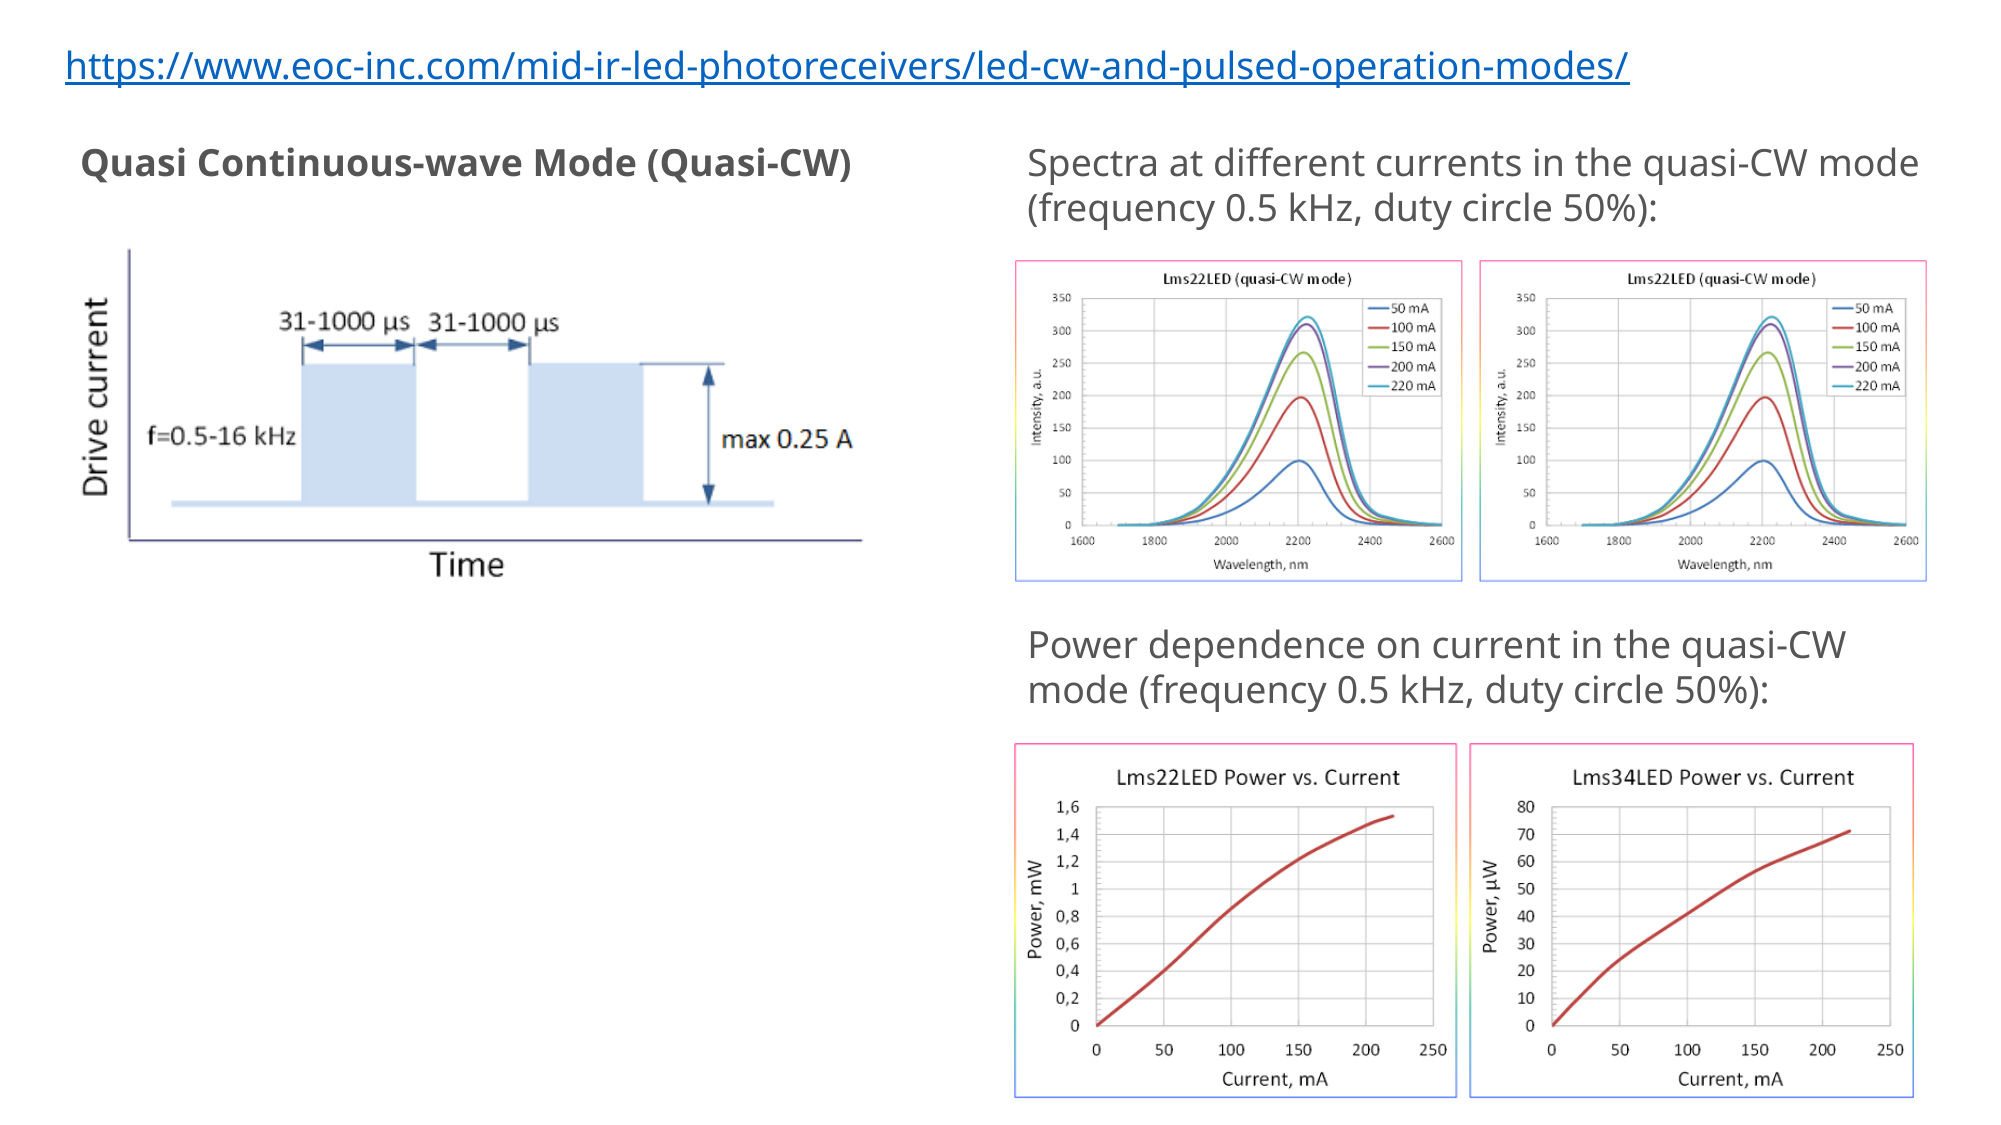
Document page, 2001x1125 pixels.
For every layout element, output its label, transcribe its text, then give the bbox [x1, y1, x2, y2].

text_box https://www.eoc-inc.com/mid-ir-led-photoreceivers/led-cw-and-pulsed-operation-modes/ [49, 34, 1805, 101]
text_box Power dependence on current in the quasi-CW mode (frequency 0.5 kHz, duty circle 50%): [1012, 613, 1968, 719]
picture [1012, 258, 1930, 583]
text_box Spectra at different currents in the quasi-CW mode (frequency 0.5 kHz, duty circle 50%): [1012, 131, 1968, 237]
picture [65, 240, 877, 589]
text_box Quasi Continuous-wave Mode (Quasi-CW) [65, 131, 909, 192]
picture [1012, 740, 1918, 1102]
